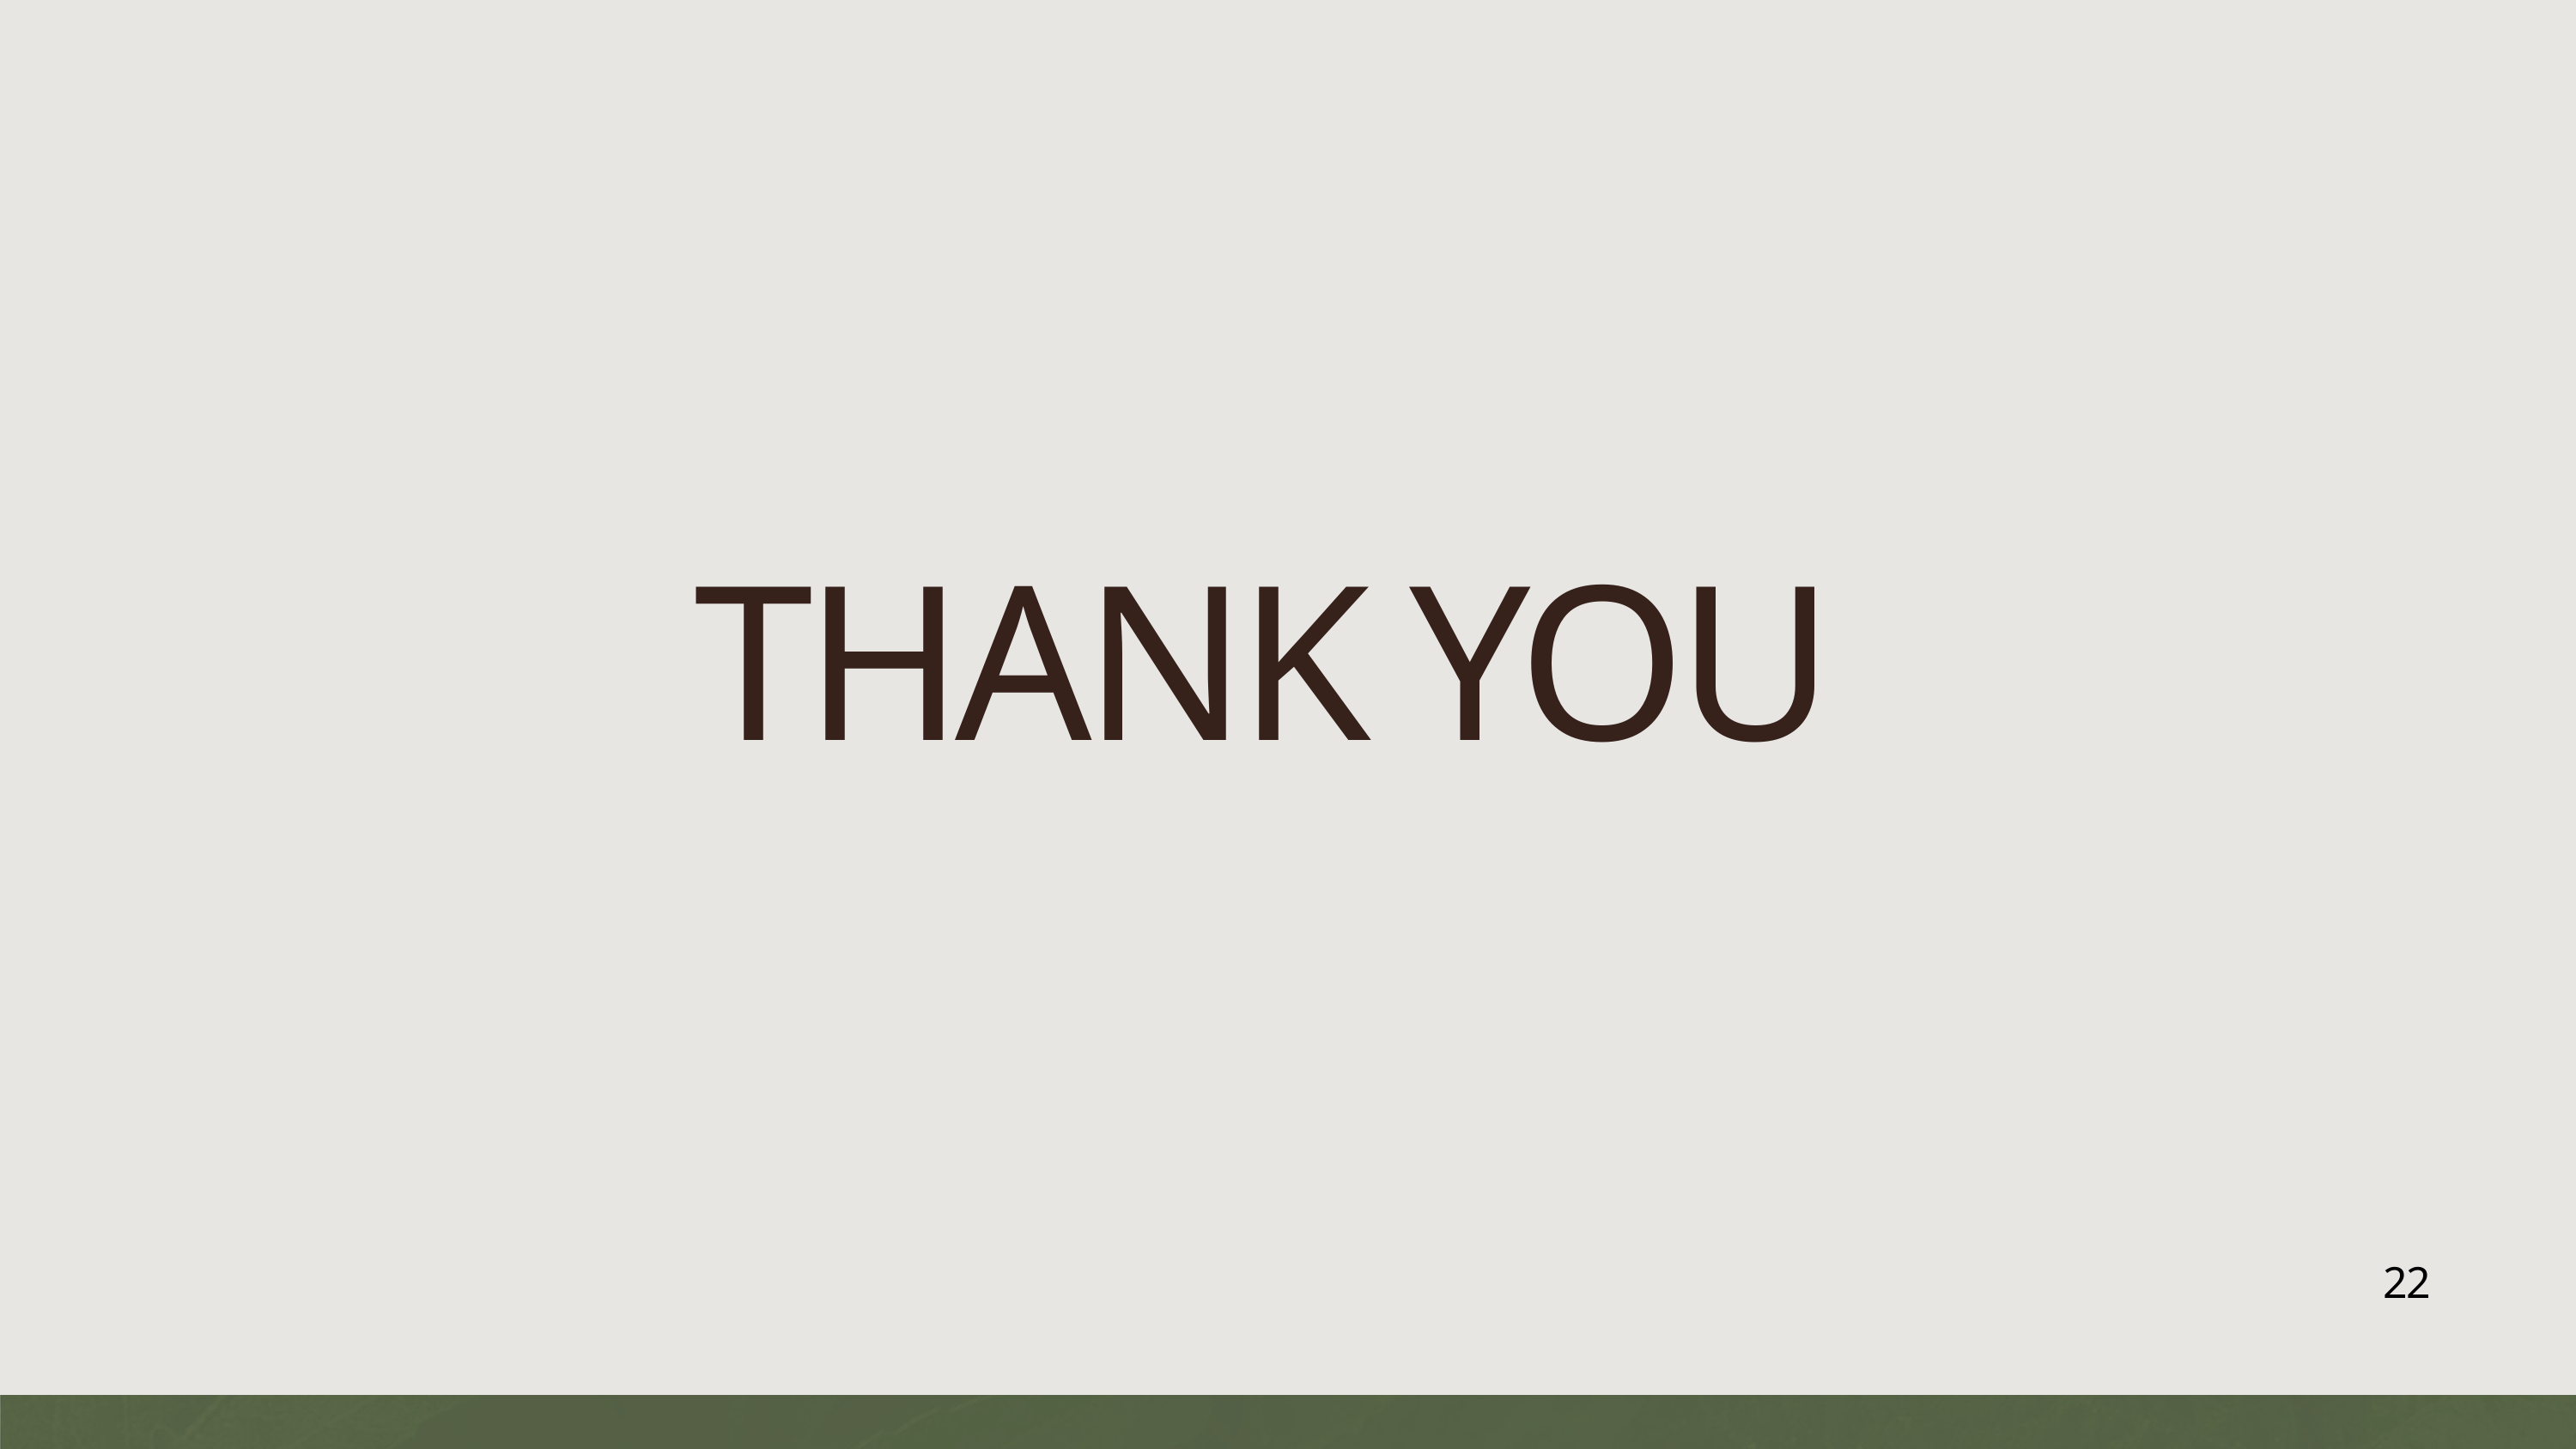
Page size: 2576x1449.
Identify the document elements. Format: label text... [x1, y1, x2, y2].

text_box 22 [2136, 1246, 2432, 1307]
text_box [0, 1395, 2576, 1449]
text_box THANK YOU [404, 568, 2172, 784]
